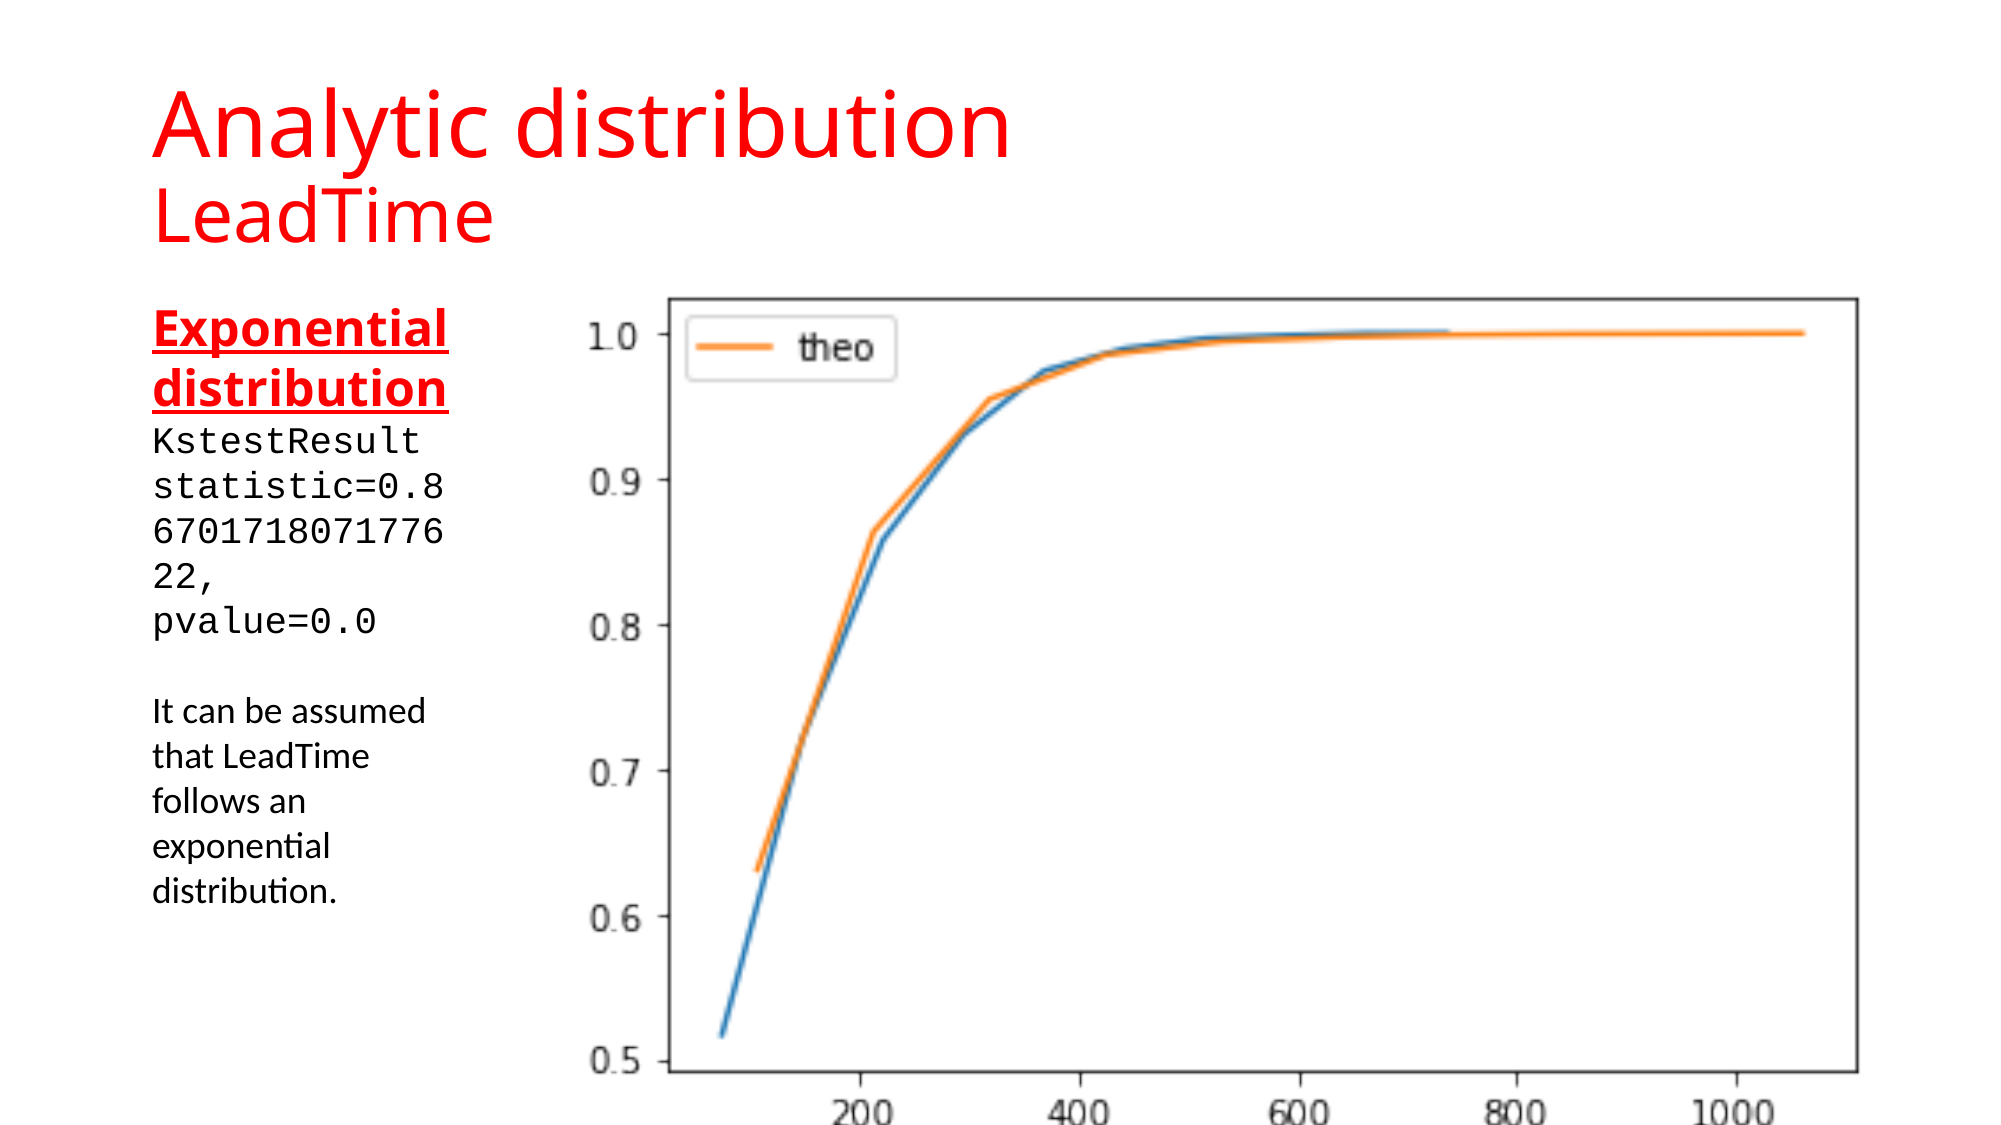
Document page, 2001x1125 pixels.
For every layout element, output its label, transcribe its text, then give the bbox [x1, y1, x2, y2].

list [562, 277, 1882, 1125]
title Analytic distribution LeadTime [137, 59, 1863, 278]
text_box Exponential distribution KstestResult statistic=0.8670171807177622, pvalue=0.0 It can be assumed that LeadTime follows an exponential distribution. [137, 288, 467, 1009]
